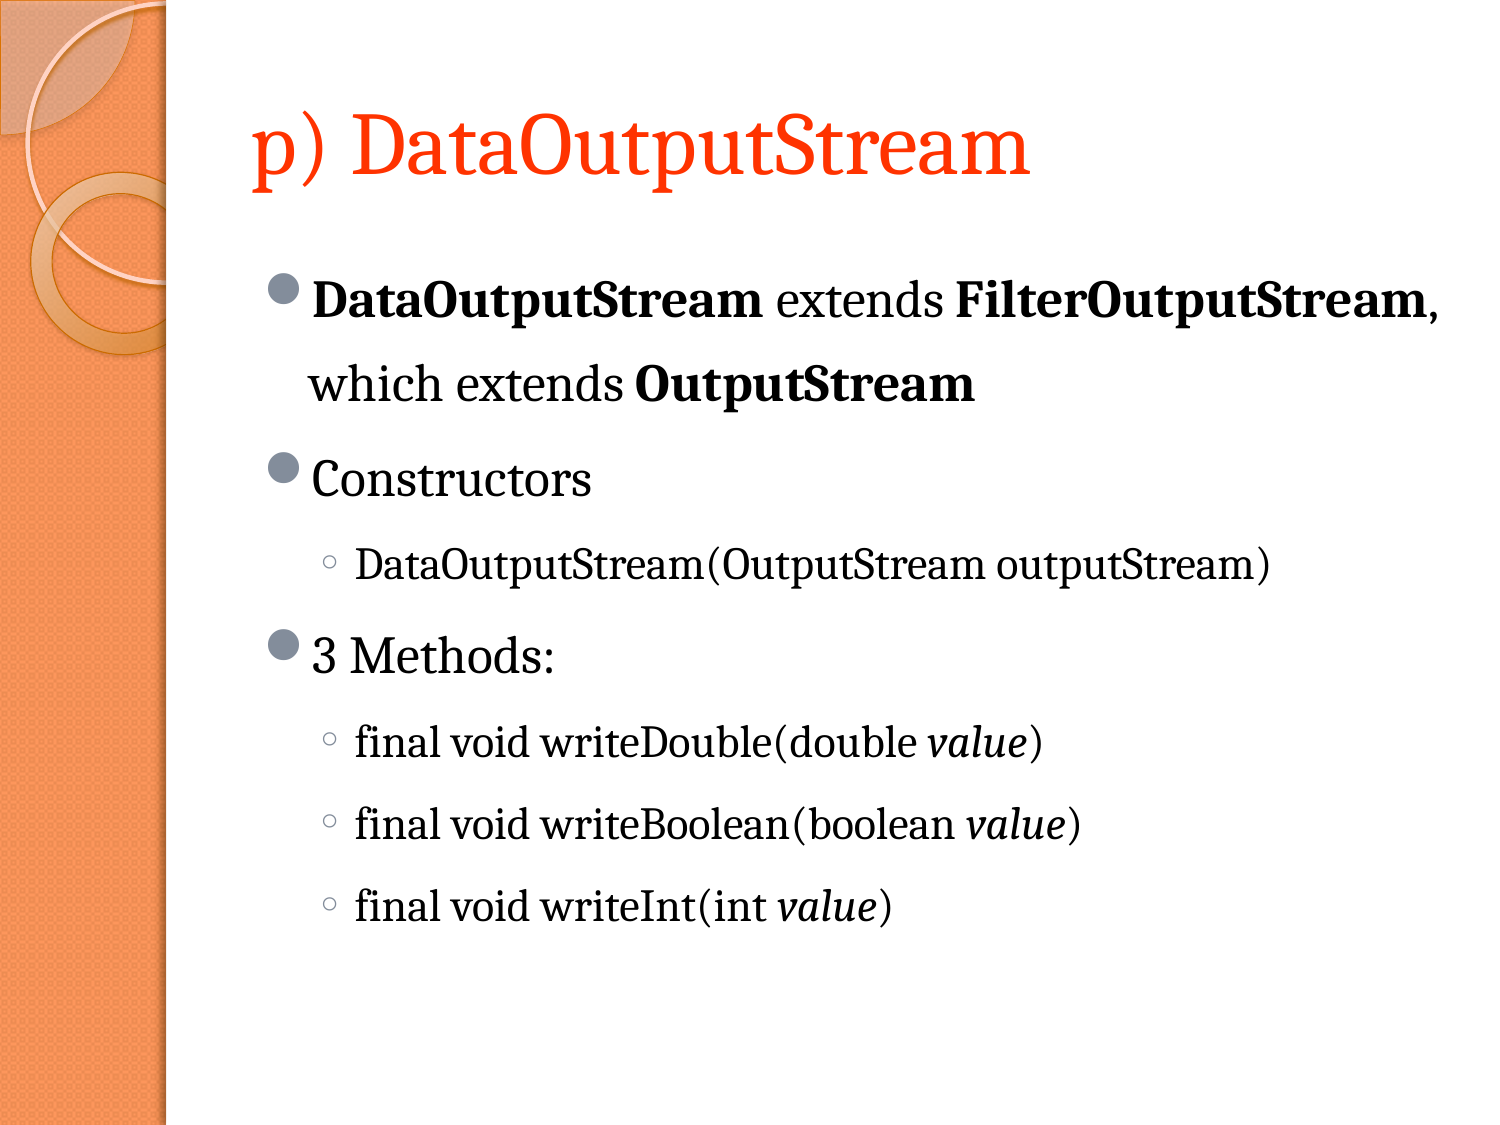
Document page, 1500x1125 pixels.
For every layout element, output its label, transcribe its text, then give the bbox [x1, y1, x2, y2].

list DataOutputStream extends FilterOutputStream, which extends OutputStream Constructors DataOutputStream(OutputStream outputStream) 3 Methods: final void writeDouble(double value) final void writeBoolean(boolean value) final void writeInt(int value) [235, 237, 1466, 1025]
title p) DataOutputStream [235, 45, 1466, 233]
